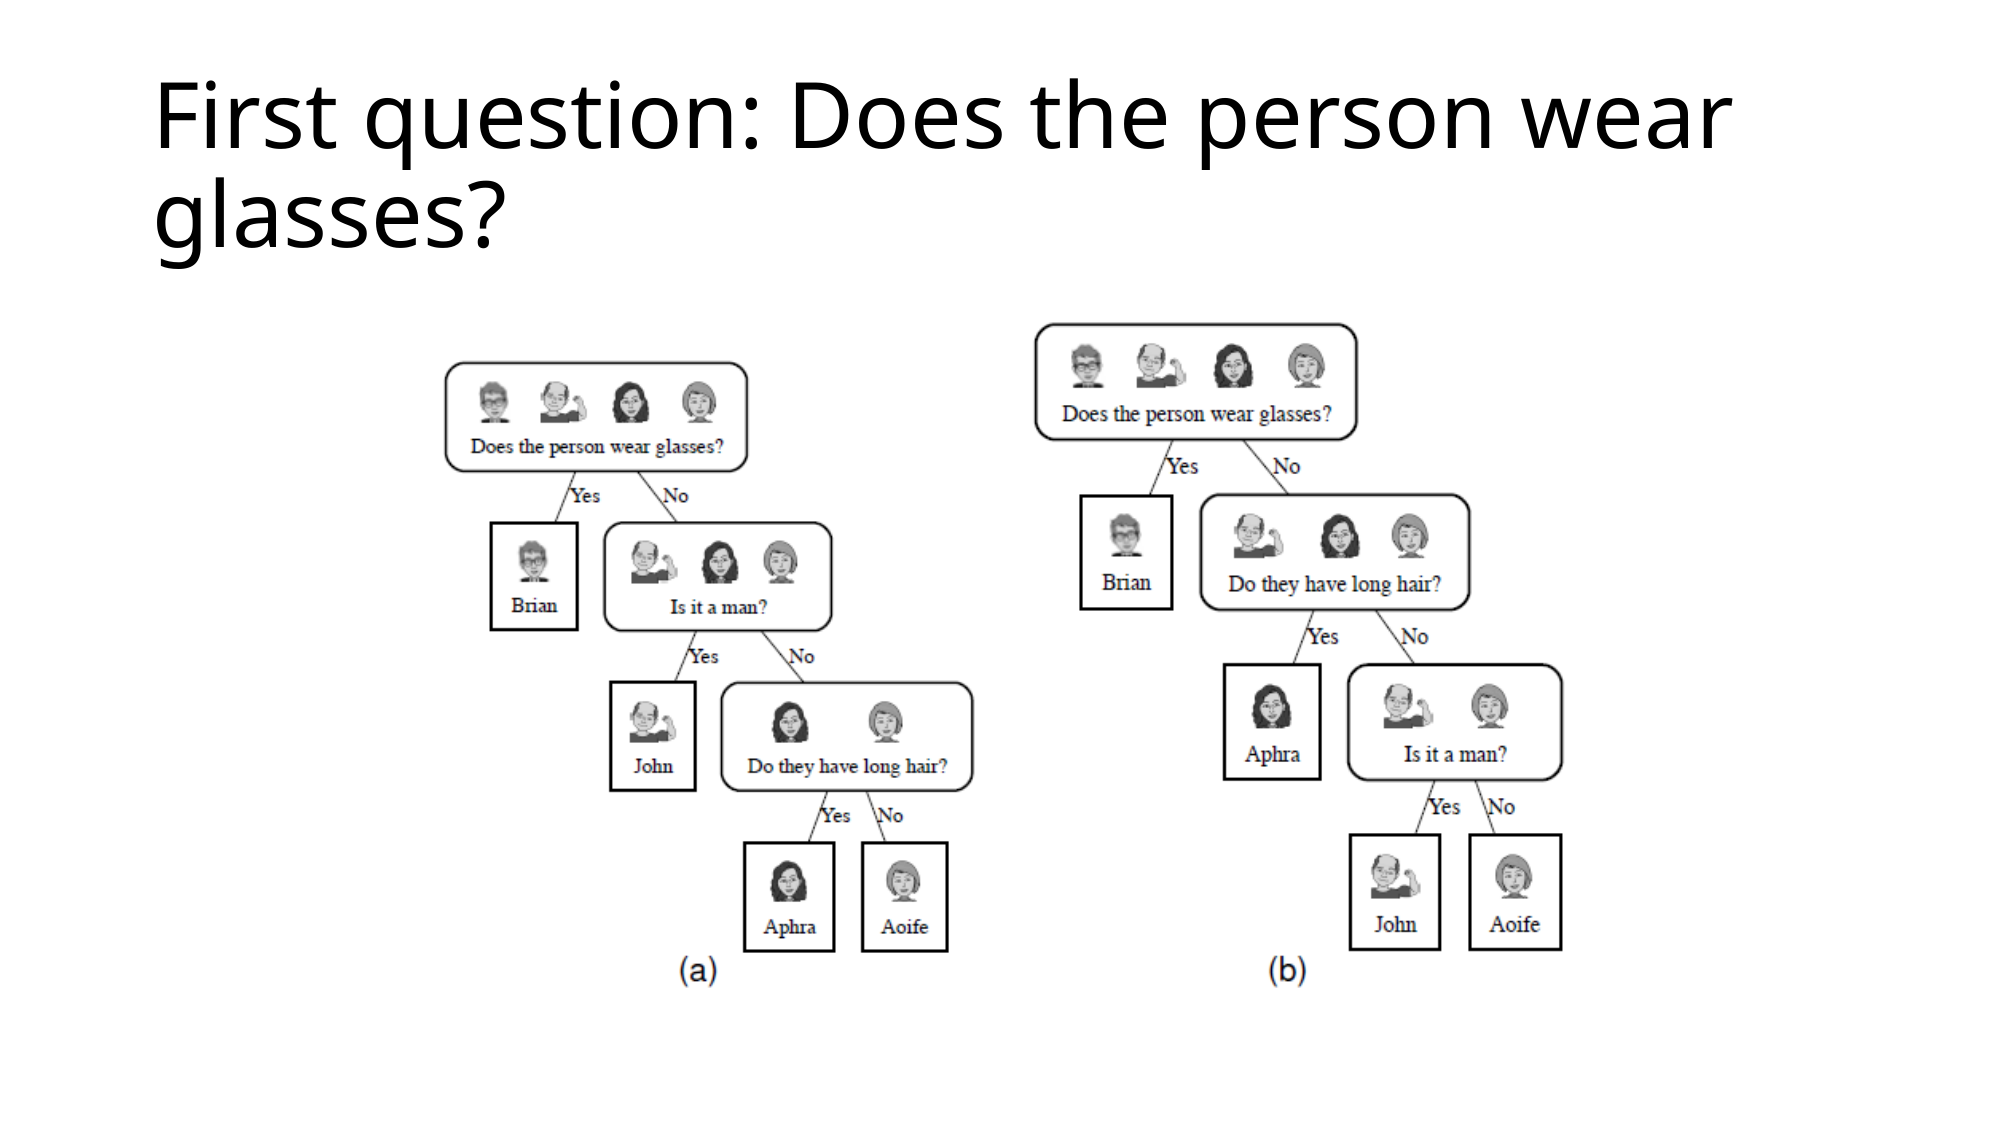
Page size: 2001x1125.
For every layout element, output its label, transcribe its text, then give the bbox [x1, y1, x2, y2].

title First question: Does the person wear glasses? [137, 59, 1863, 278]
picture [399, 299, 1599, 1014]
